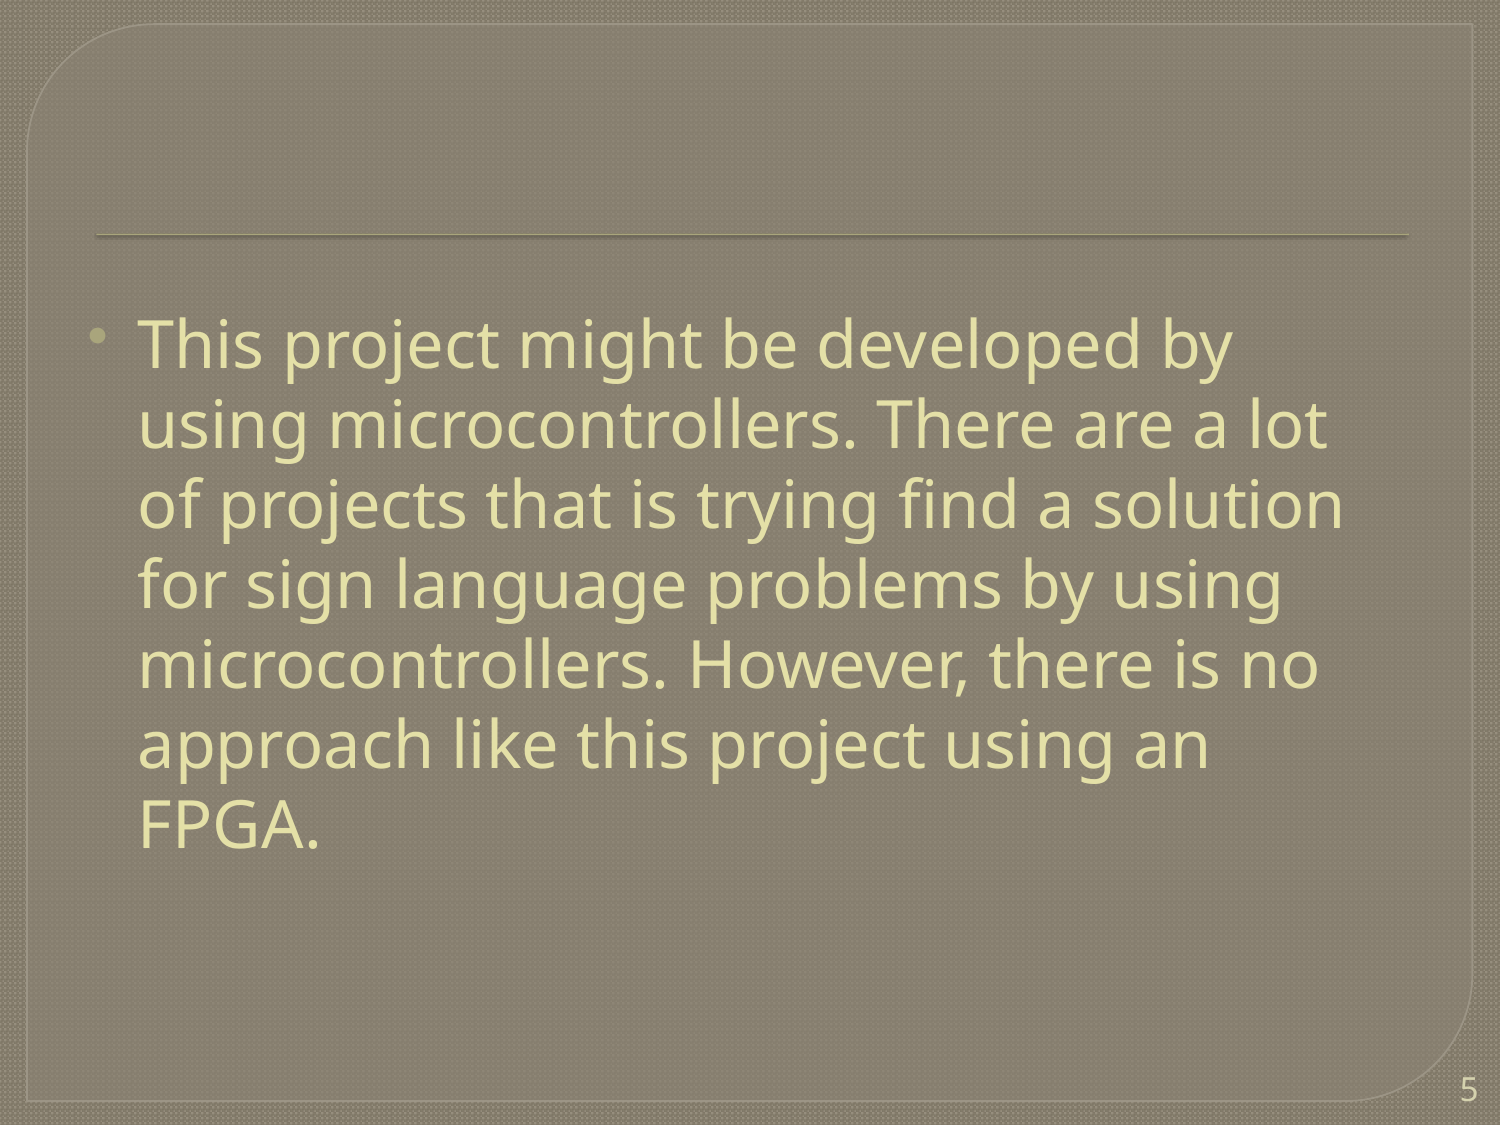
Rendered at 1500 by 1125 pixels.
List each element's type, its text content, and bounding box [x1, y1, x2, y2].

slide_number 5 [1417, 1068, 1494, 1114]
list This project might be developed by using microcontrollers. There are a lot of projects that is trying find a solution for sign language problems by using microcontrollers. However, there is no approach like this project using an FPGA. [75, 54, 1425, 1047]
